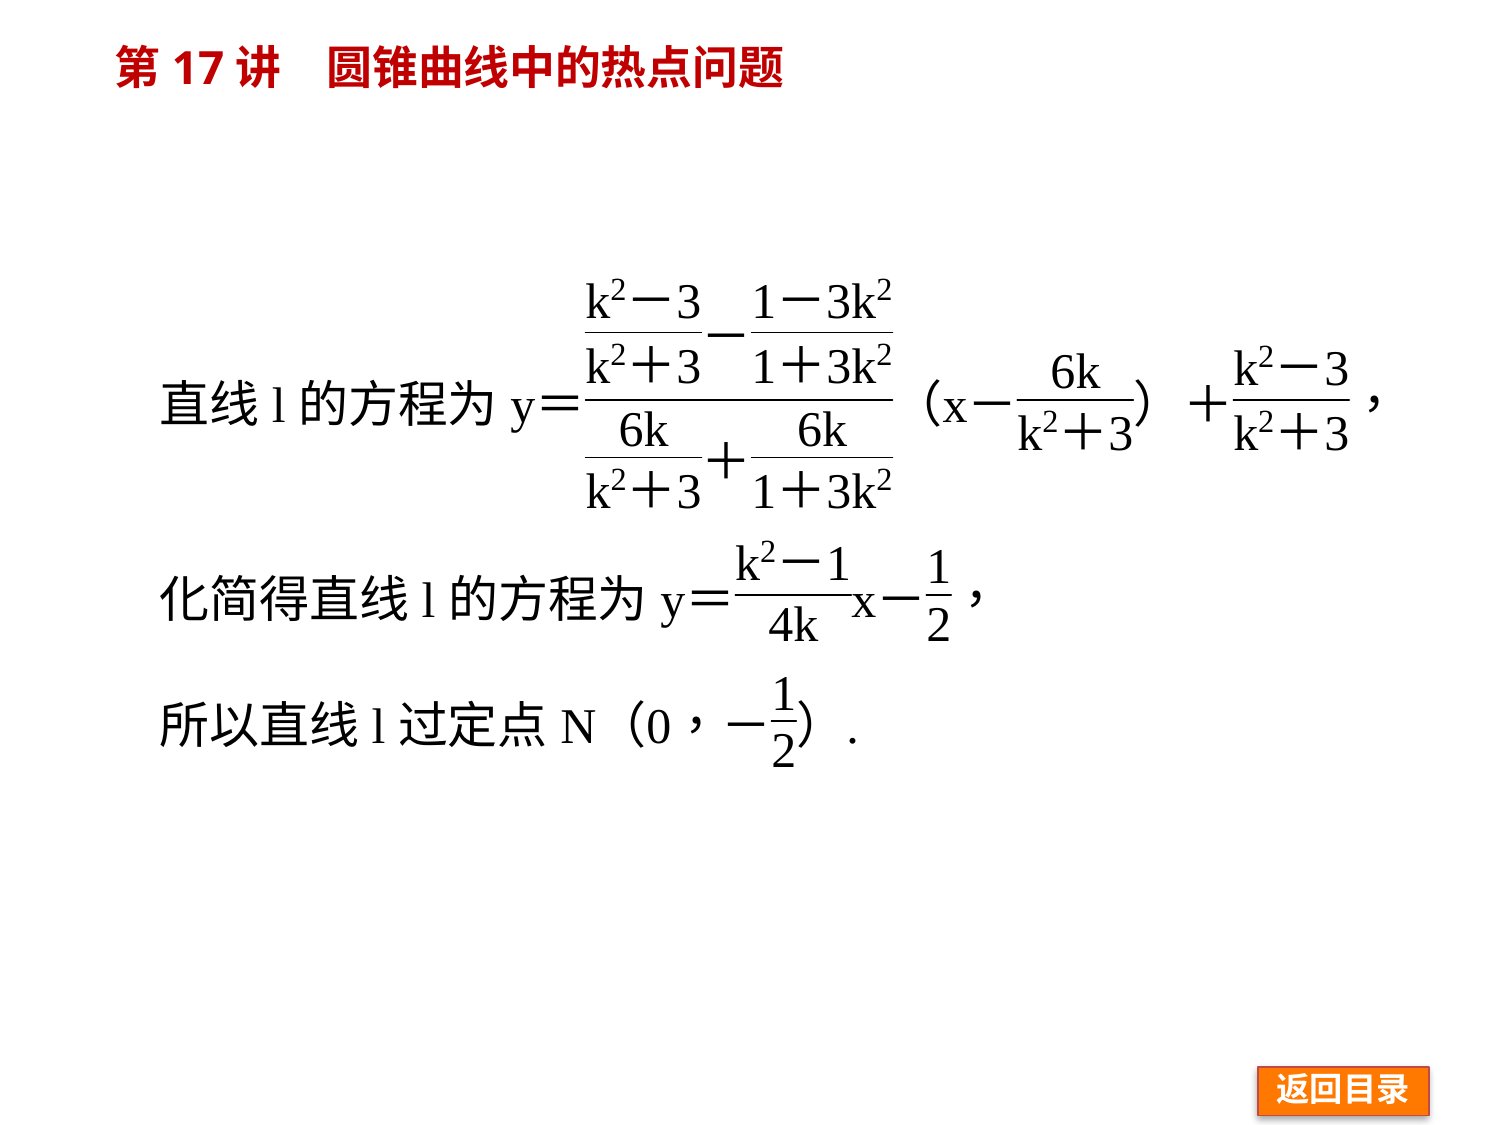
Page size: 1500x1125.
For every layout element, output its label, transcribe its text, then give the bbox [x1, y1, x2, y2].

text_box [159, 266, 1492, 1125]
text_box 第17讲 圆锥曲线中的热点问题 [100, 27, 1199, 106]
text_box [112, 148, 1412, 1035]
